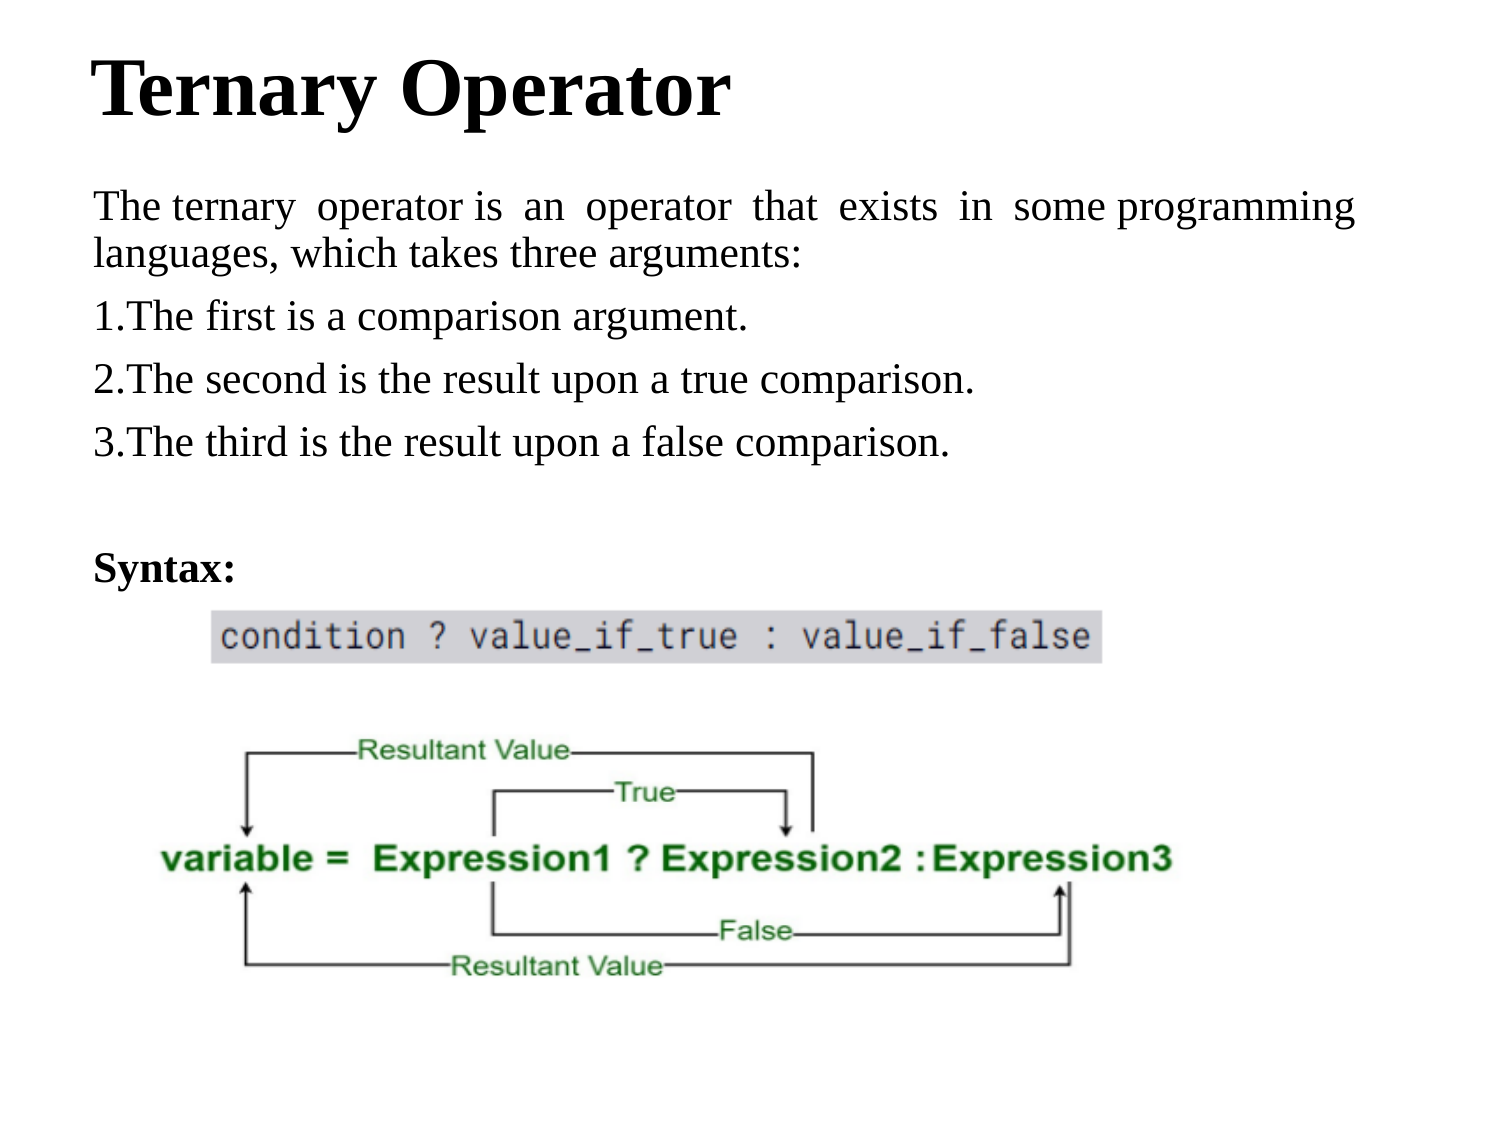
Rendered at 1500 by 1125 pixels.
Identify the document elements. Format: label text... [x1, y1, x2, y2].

title Ternary Operator [75, 24, 1369, 153]
picture [187, 594, 1163, 683]
list The ternary operator is an operator that exists in some programming languages, which takes three arguments: 1.The first is a comparison argument. 2.The second is the result upon a true comparison. 3.The third is the result upon a false comparison. Syntax: [78, 174, 1372, 1075]
picture [149, 705, 1200, 1032]
